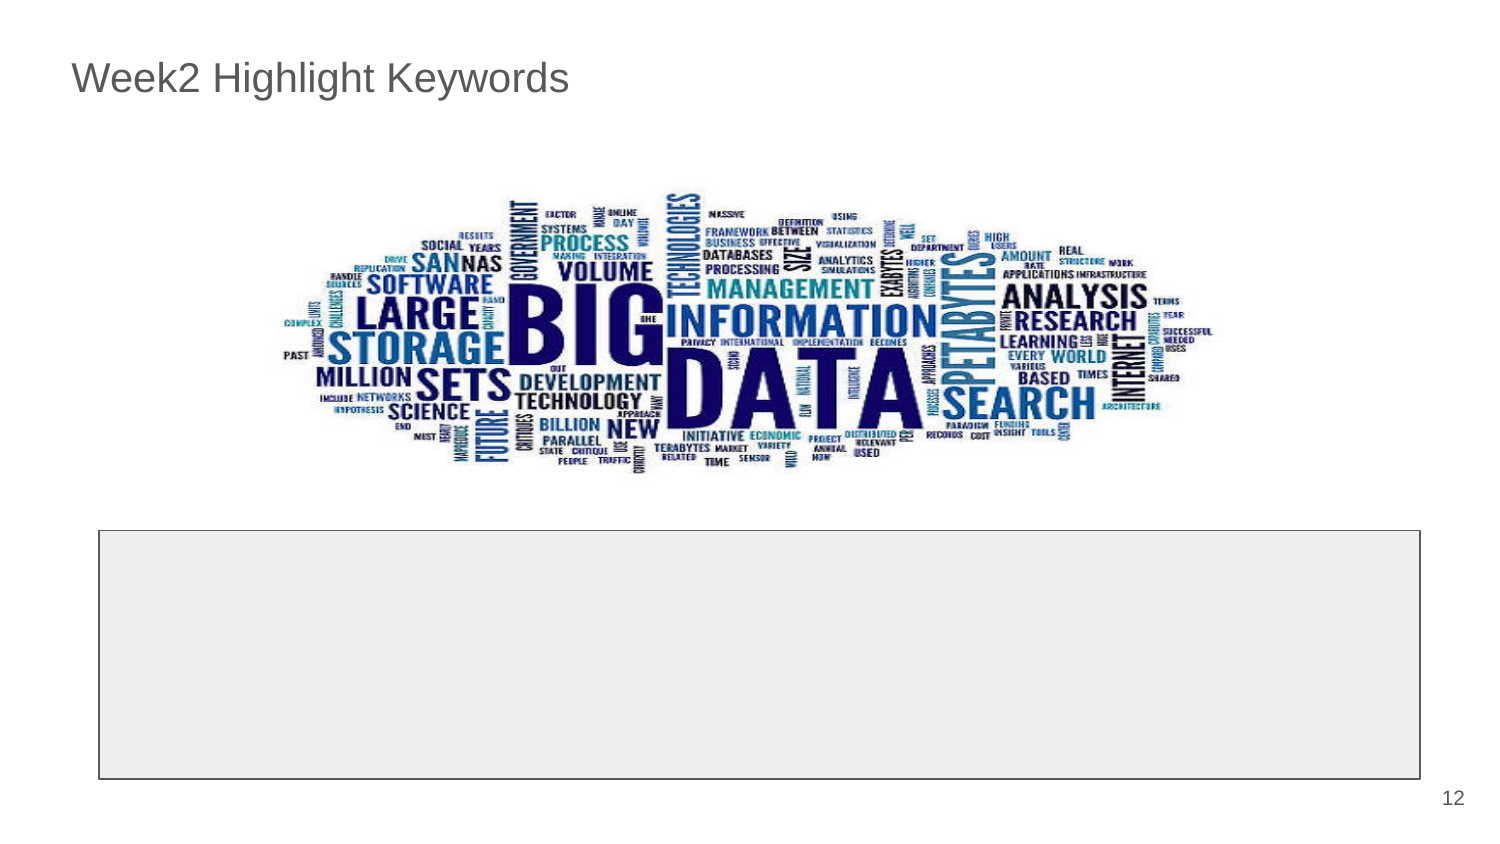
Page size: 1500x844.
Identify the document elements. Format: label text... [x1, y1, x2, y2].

text_box [99, 530, 1421, 779]
slide_number 12 [1389, 764, 1480, 830]
text_box Week2 Highlight Keywords [56, 36, 1214, 117]
picture [256, 163, 1244, 510]
